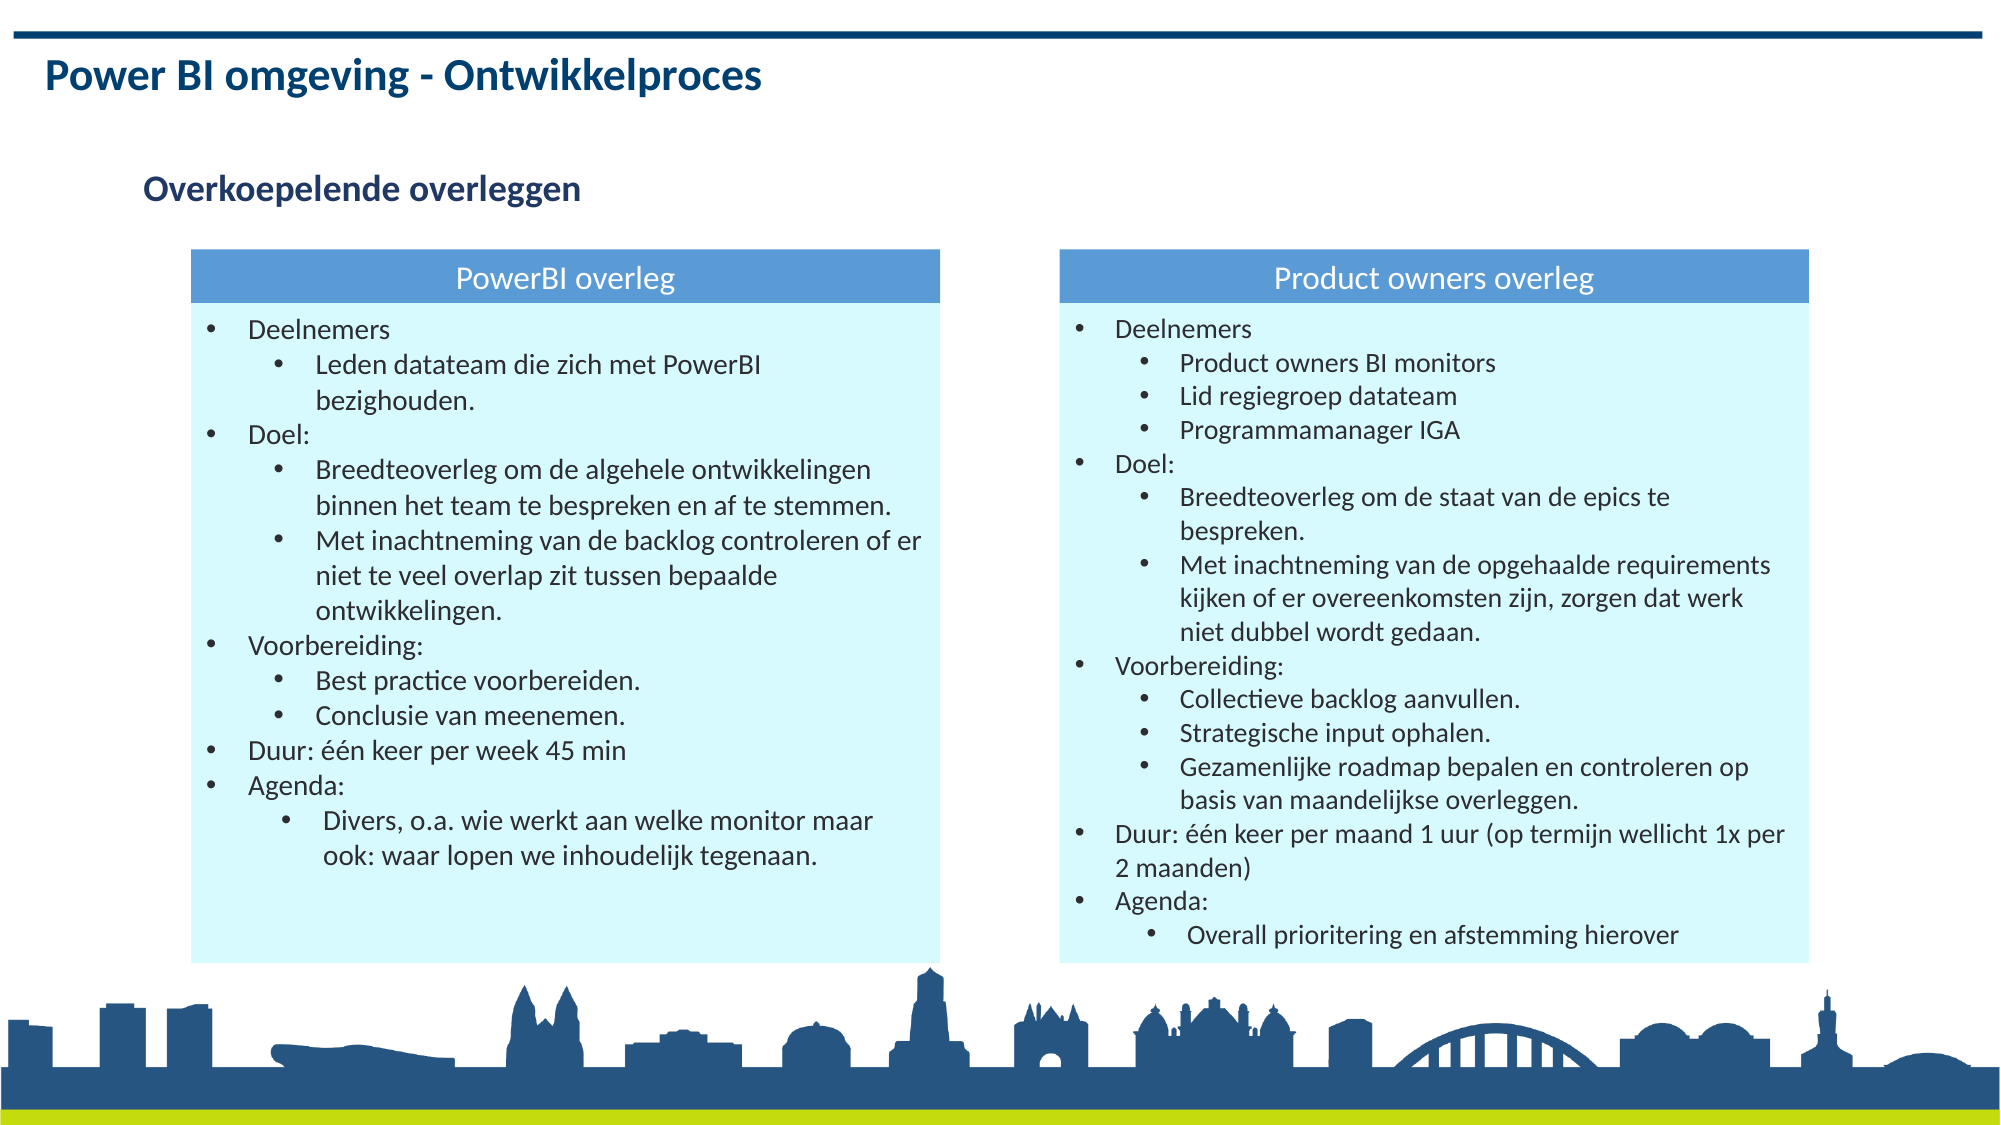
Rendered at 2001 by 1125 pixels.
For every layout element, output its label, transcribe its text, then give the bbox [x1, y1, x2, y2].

picture [0, 967, 2000, 1125]
text_box Overkoepelende overleggen [128, 156, 1208, 397]
text_box [13, 30, 1983, 40]
text_box Power BI omgeving - Ontwikkelproces [30, 40, 1490, 108]
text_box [191, 249, 941, 964]
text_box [1059, 249, 1809, 964]
